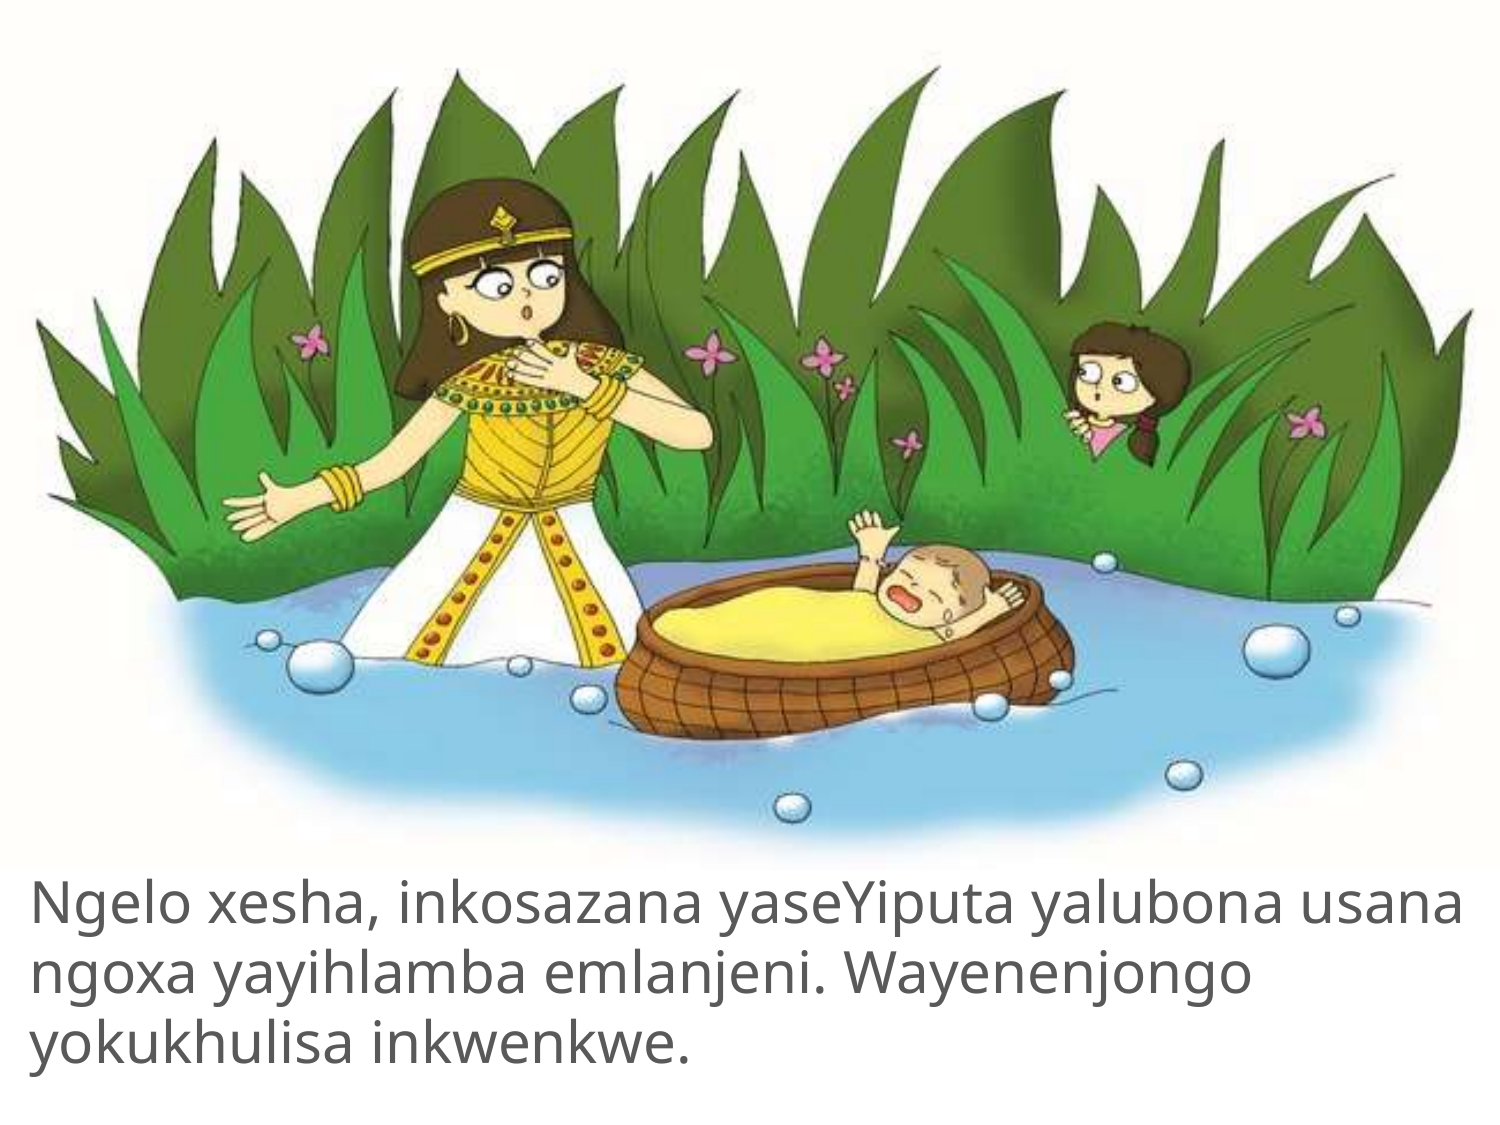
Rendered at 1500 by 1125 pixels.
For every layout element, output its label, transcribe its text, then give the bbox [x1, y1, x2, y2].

picture [0, 0, 1500, 870]
text_box Ngelo xesha, inkosazana yaseYiputa yalubona usana ngoxa yayihlamba emlanjeni. Wayenenjongo yokukhulisa inkwenkwe. [14, 875, 1500, 1083]
